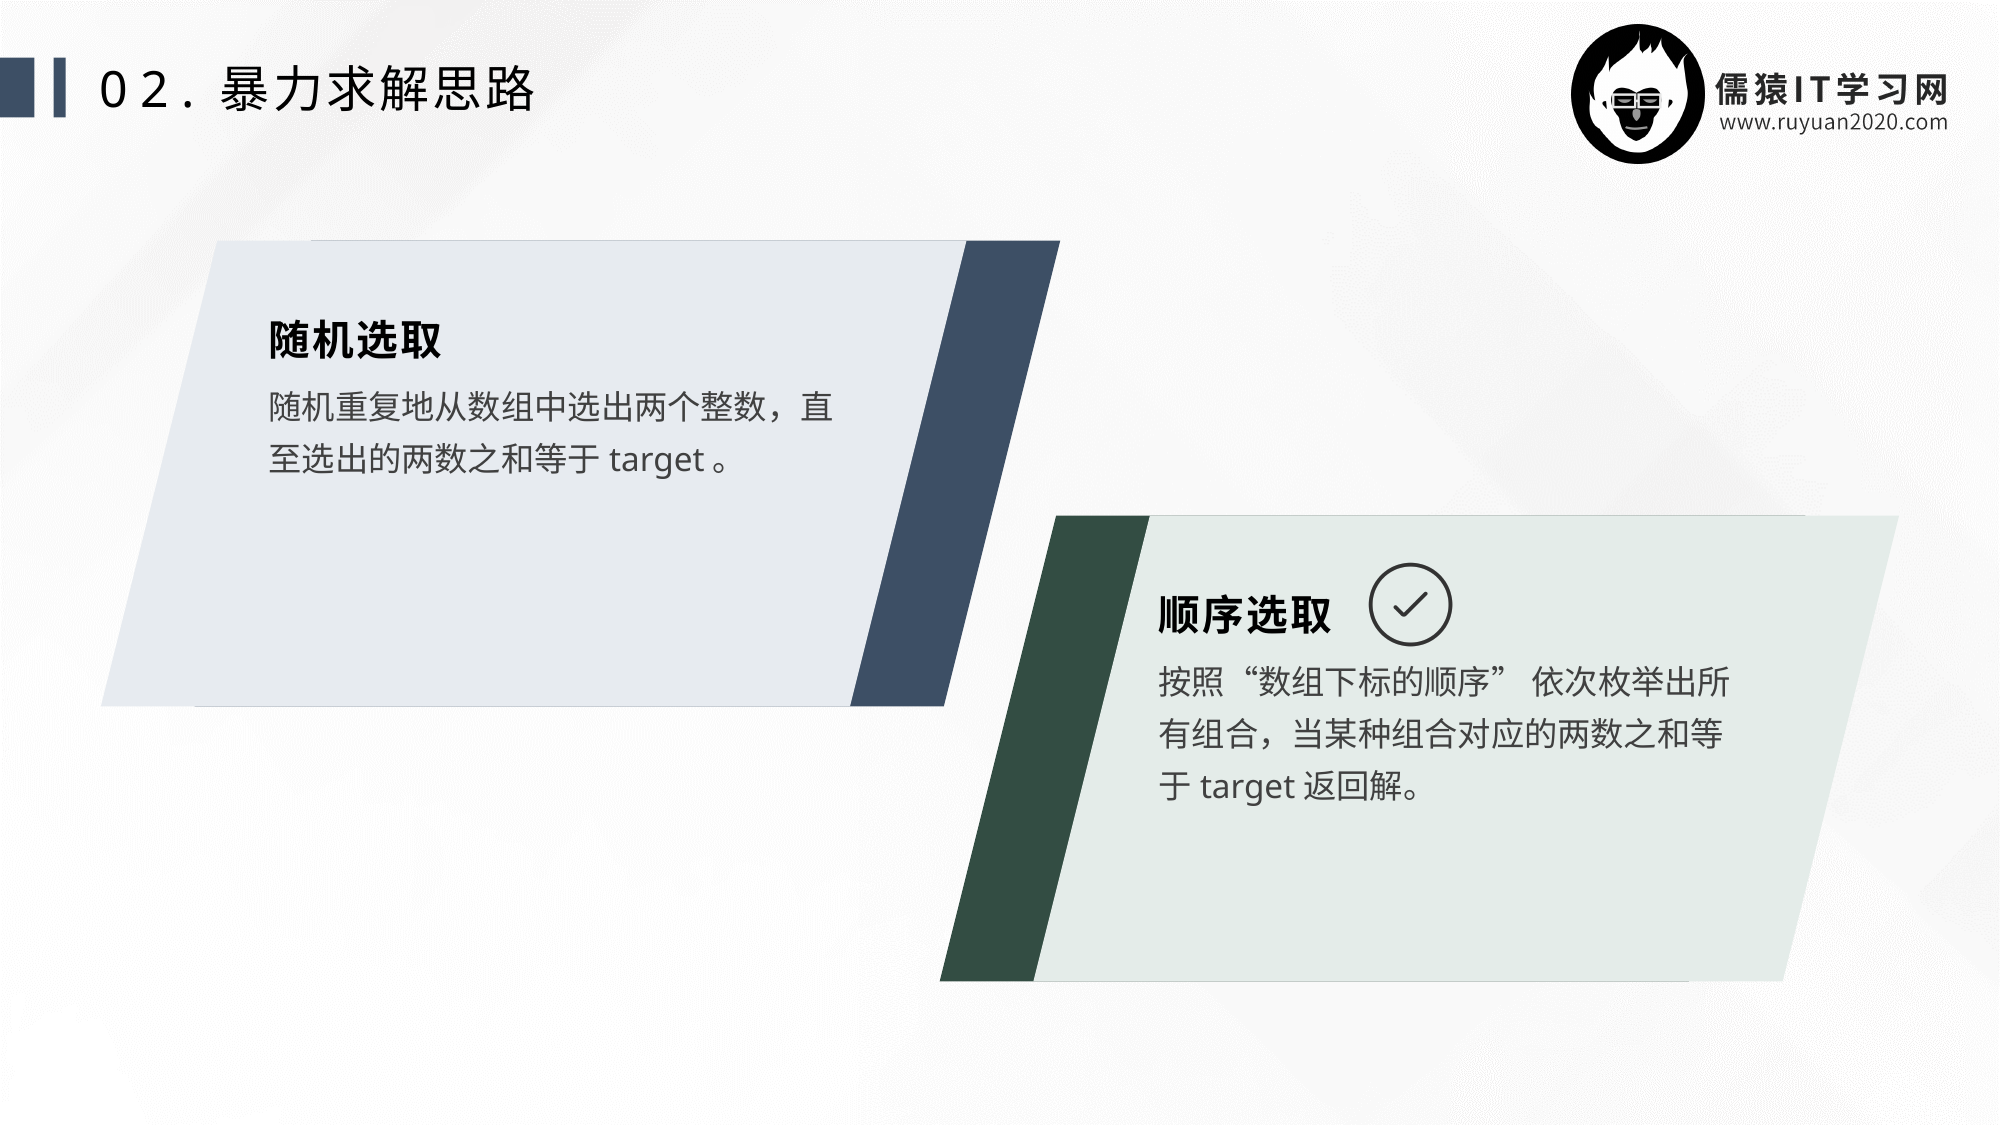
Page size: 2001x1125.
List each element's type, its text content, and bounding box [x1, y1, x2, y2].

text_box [100, 240, 1061, 707]
title 02.暴力求解思路 [99, 36, 803, 139]
picture [0, 0, 2000, 1125]
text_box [939, 515, 1900, 982]
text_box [253, 306, 873, 641]
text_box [1143, 581, 1763, 916]
